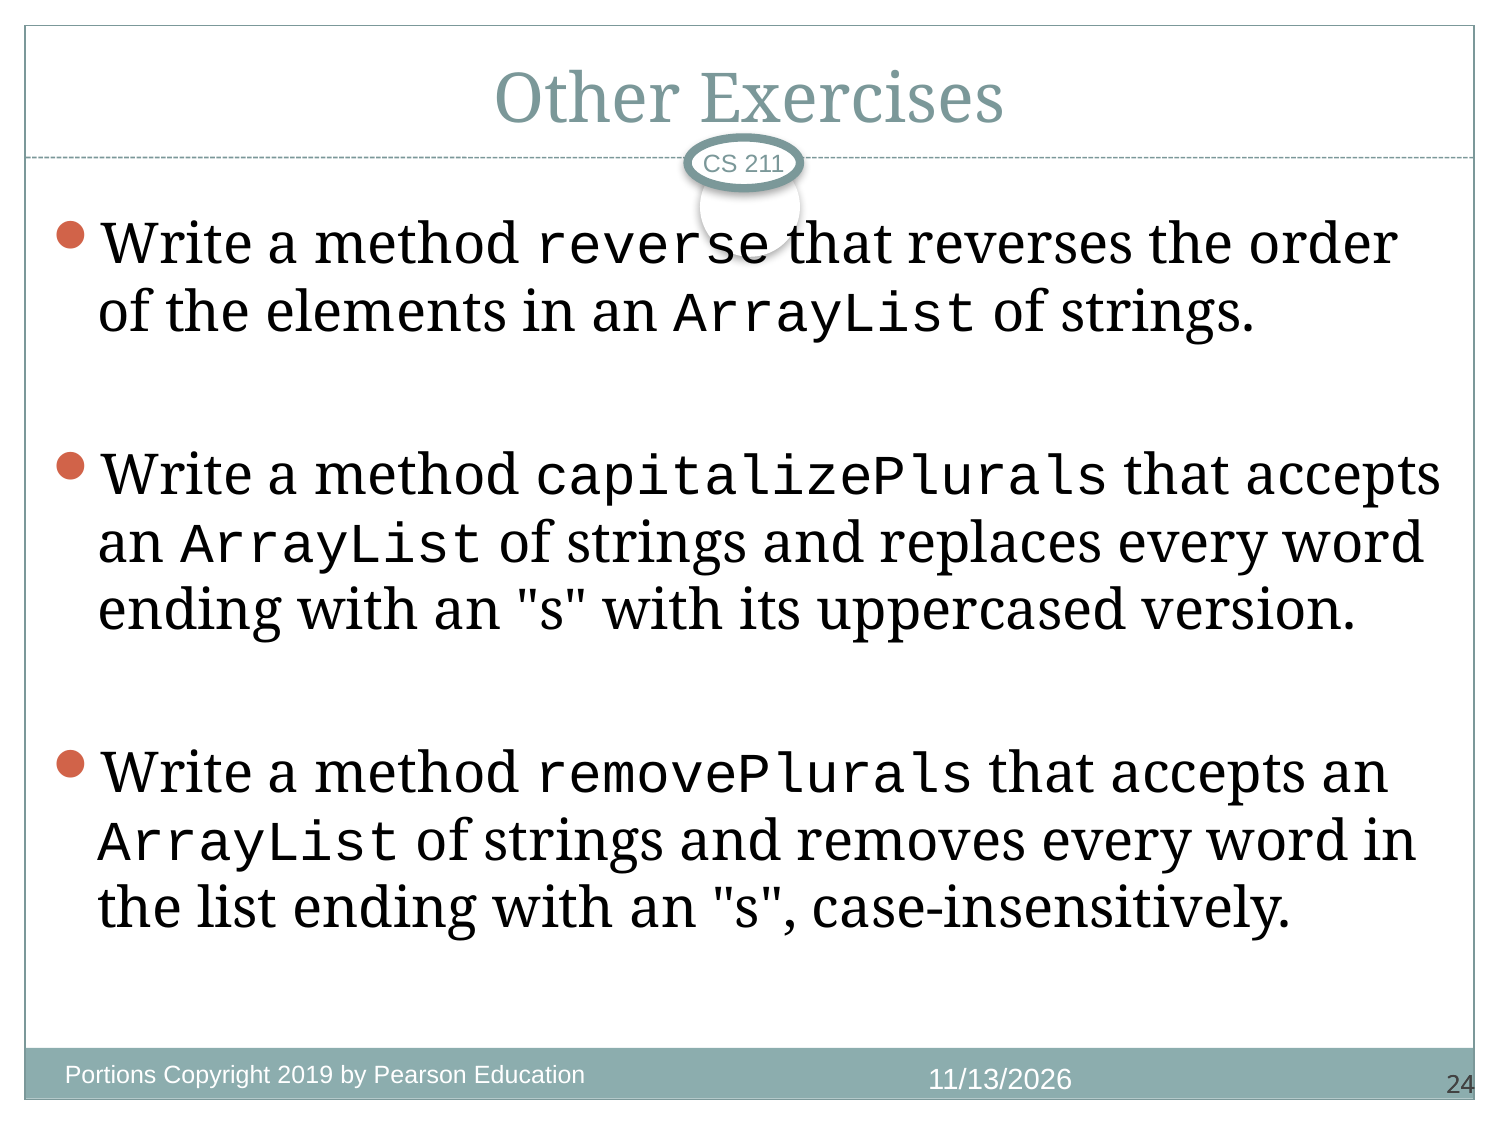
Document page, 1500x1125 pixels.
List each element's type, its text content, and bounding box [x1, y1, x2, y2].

title Other Exercises [49, 37, 1450, 144]
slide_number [837, 1052, 1088, 1113]
list Write a method reverse that reverses the order of the elements in an ArrayList of strings. Write a method capitalizePlurals that accepts an ArrayList of strings and replaces every word ending with an "s" with its uppercased version. Write a method removePlurals that accepts an ArrayList of strings and removes every word in the list ending with an "s", case-insensitively. [37, 200, 1463, 1038]
slide_number CS 211 [675, 137, 813, 188]
footer Portions Copyright 2019 by Pearson Education [50, 1051, 663, 1112]
